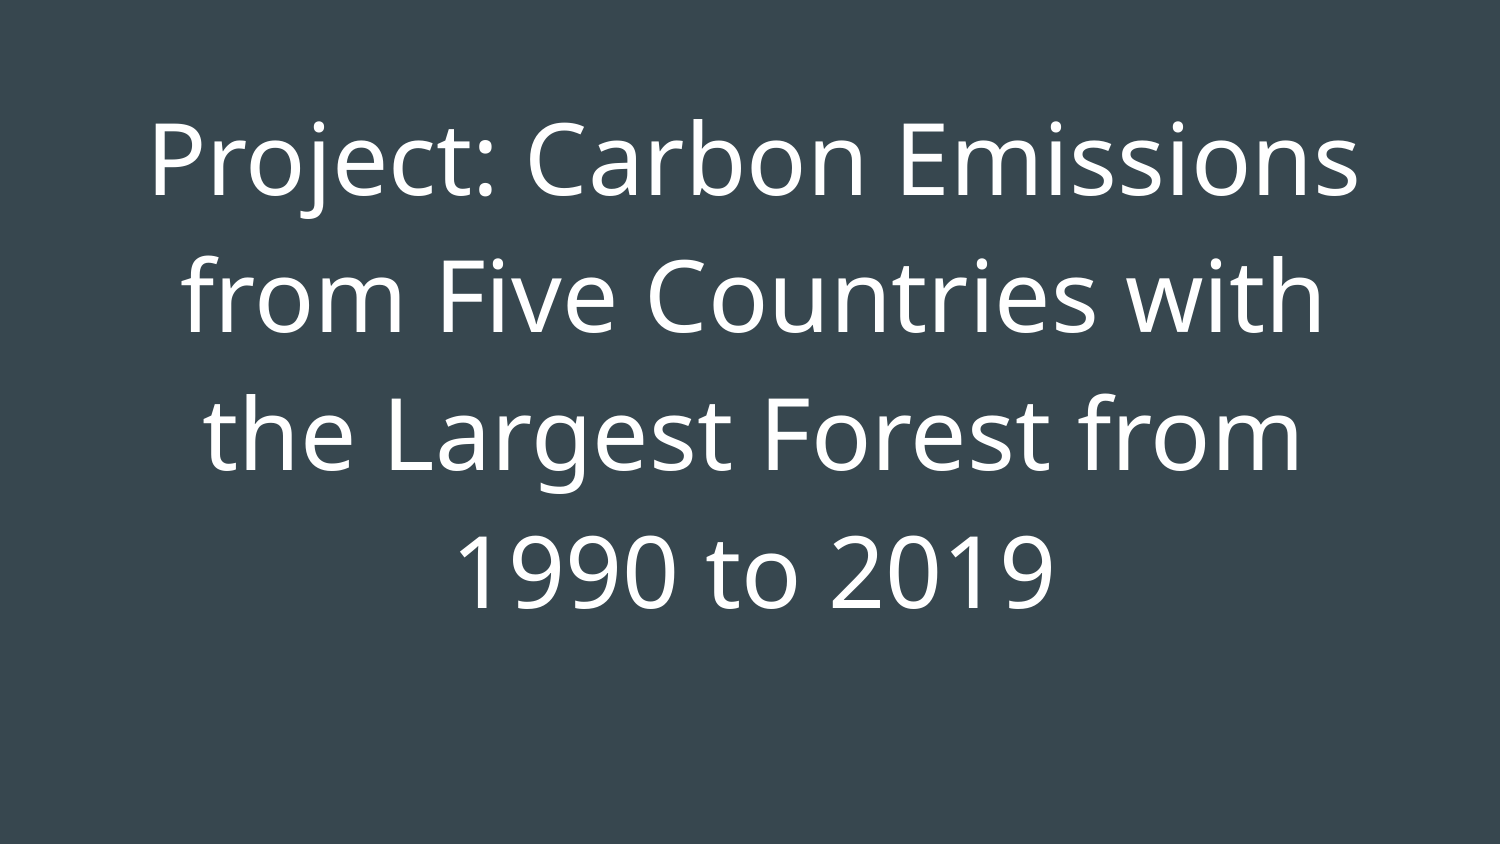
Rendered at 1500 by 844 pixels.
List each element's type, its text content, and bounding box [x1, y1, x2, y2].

title Project: Carbon Emissions from Five Countries with the Largest Forest from 1990 to 2019 [110, 77, 1399, 743]
